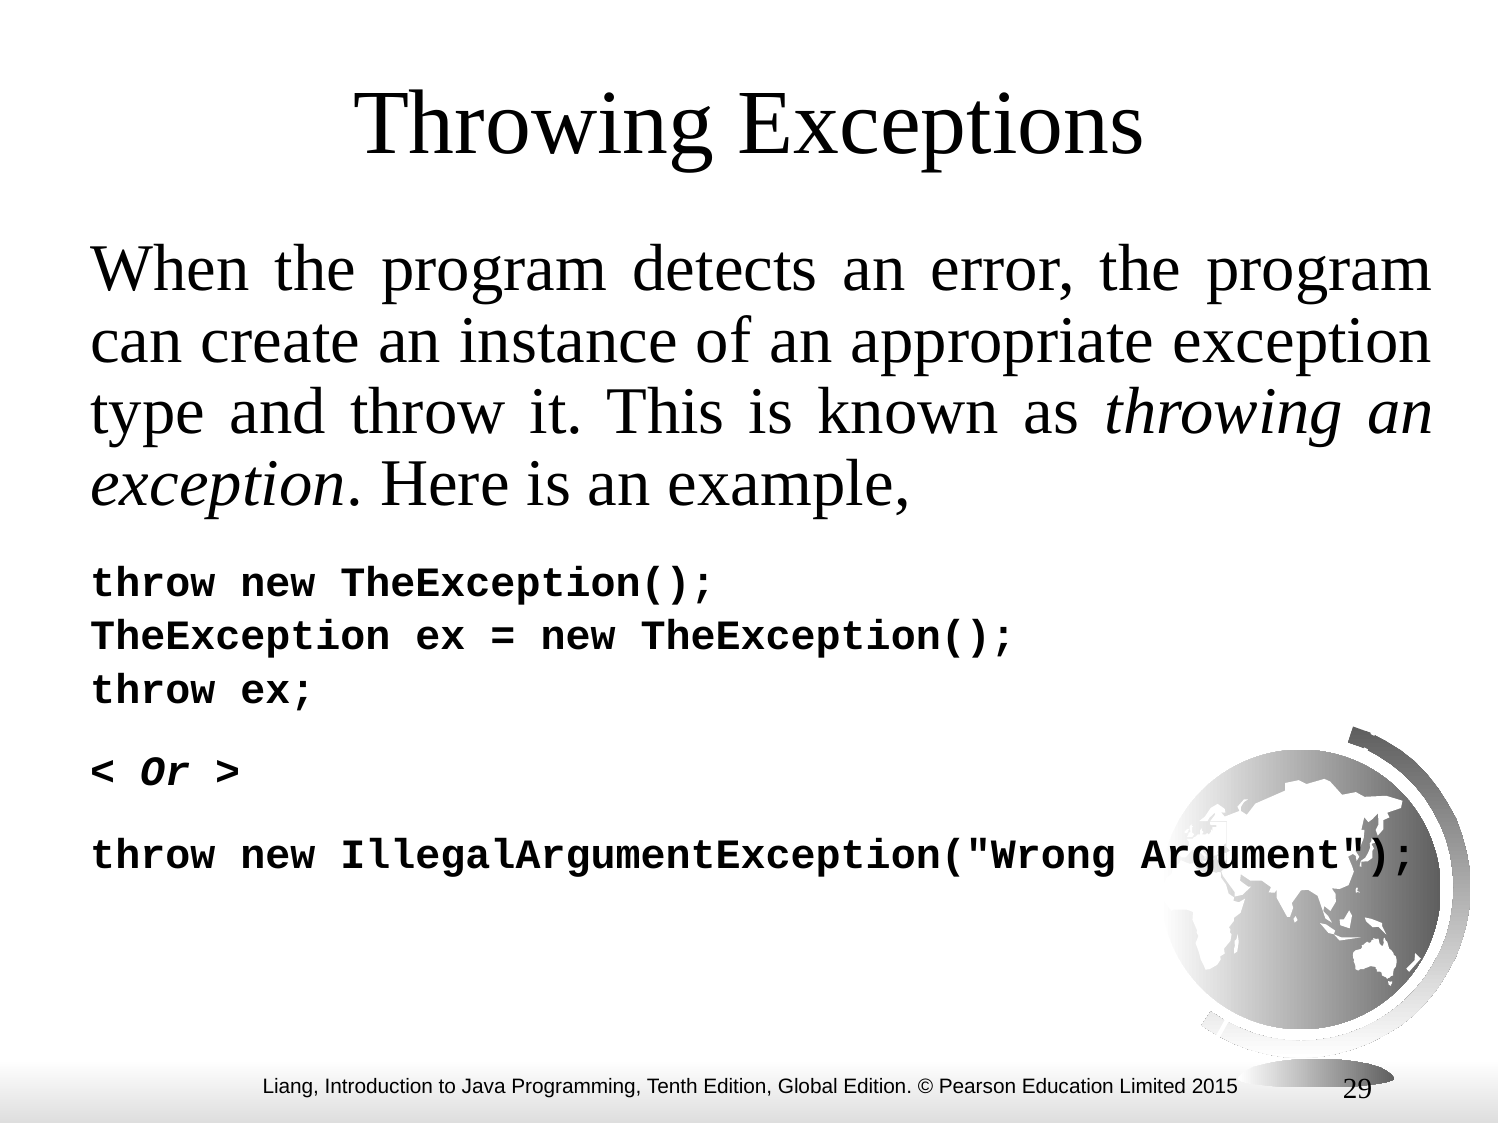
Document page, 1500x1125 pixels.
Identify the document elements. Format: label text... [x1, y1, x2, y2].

title Throwing Exceptions [112, 0, 1388, 224]
slide_number 29 [1074, 1049, 1388, 1125]
list When the program detects an error, the program can create an instance of an appropriate exception type and throw it. This is known as throwing an exception. Here is an example, throw new TheException(); TheException ex = new TheException(); throw ex; < Or > throw new IllegalArgumentException("Wrong Argument"); [75, 224, 1450, 913]
